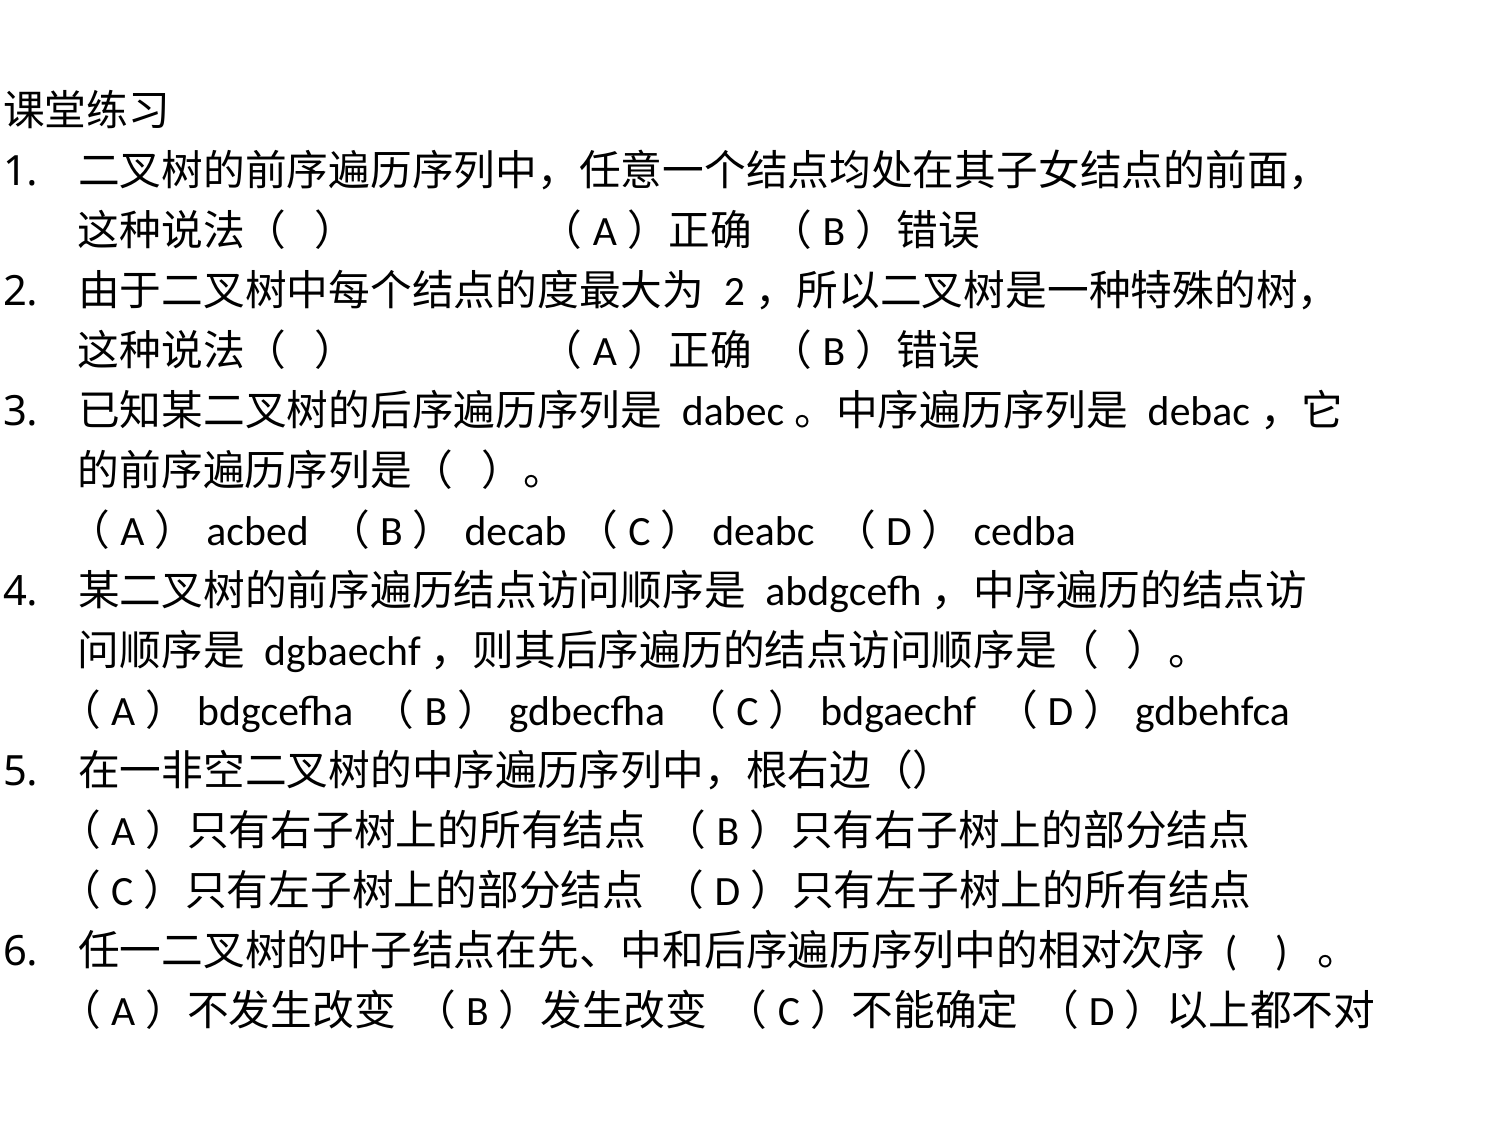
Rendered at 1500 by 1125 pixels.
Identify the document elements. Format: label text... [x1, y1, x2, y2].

text_box 课堂练习 二叉树的前序遍历序列中，任意一个结点均处在其子女结点的前面， 这种说法（ ） （A）正确 （B）错误 由于二叉树中每个结点的度最大为 2，所以二叉树是一种特殊的树， 这种说法（ ） （A）正确 （B）错误 已知某二叉树的后序遍历序列是 dabec。中序遍历序列是 debac，它 的前序遍历序列是（ ）。 （A）acbed （B）decab（C）deabc （D）cedba 某二叉树的前序遍历结点访问顺序是 abdgcefh，中序遍历的结点访 问顺序是 dgbaechf，则其后序遍历的结点访问顺序是（ ）。 （A）bdgcefha （B）gdbecfha （C）bdgaechf （D）gdbehfca 在一非空二叉树的中序遍历序列中，根右边（） （A）只有右子树上的所有结点 （B）只有右子树上的部分结点 （C）只有左子树上的部分结点 （D）只有左子树上的所有结点 任一二叉树的叶子结点在先、中和后序遍历序列中的相对次序 ( ) 。 （A）不发生改变 （B）发生改变 （C）不能确定 （D）以上都不对 [0, 66, 1500, 1042]
